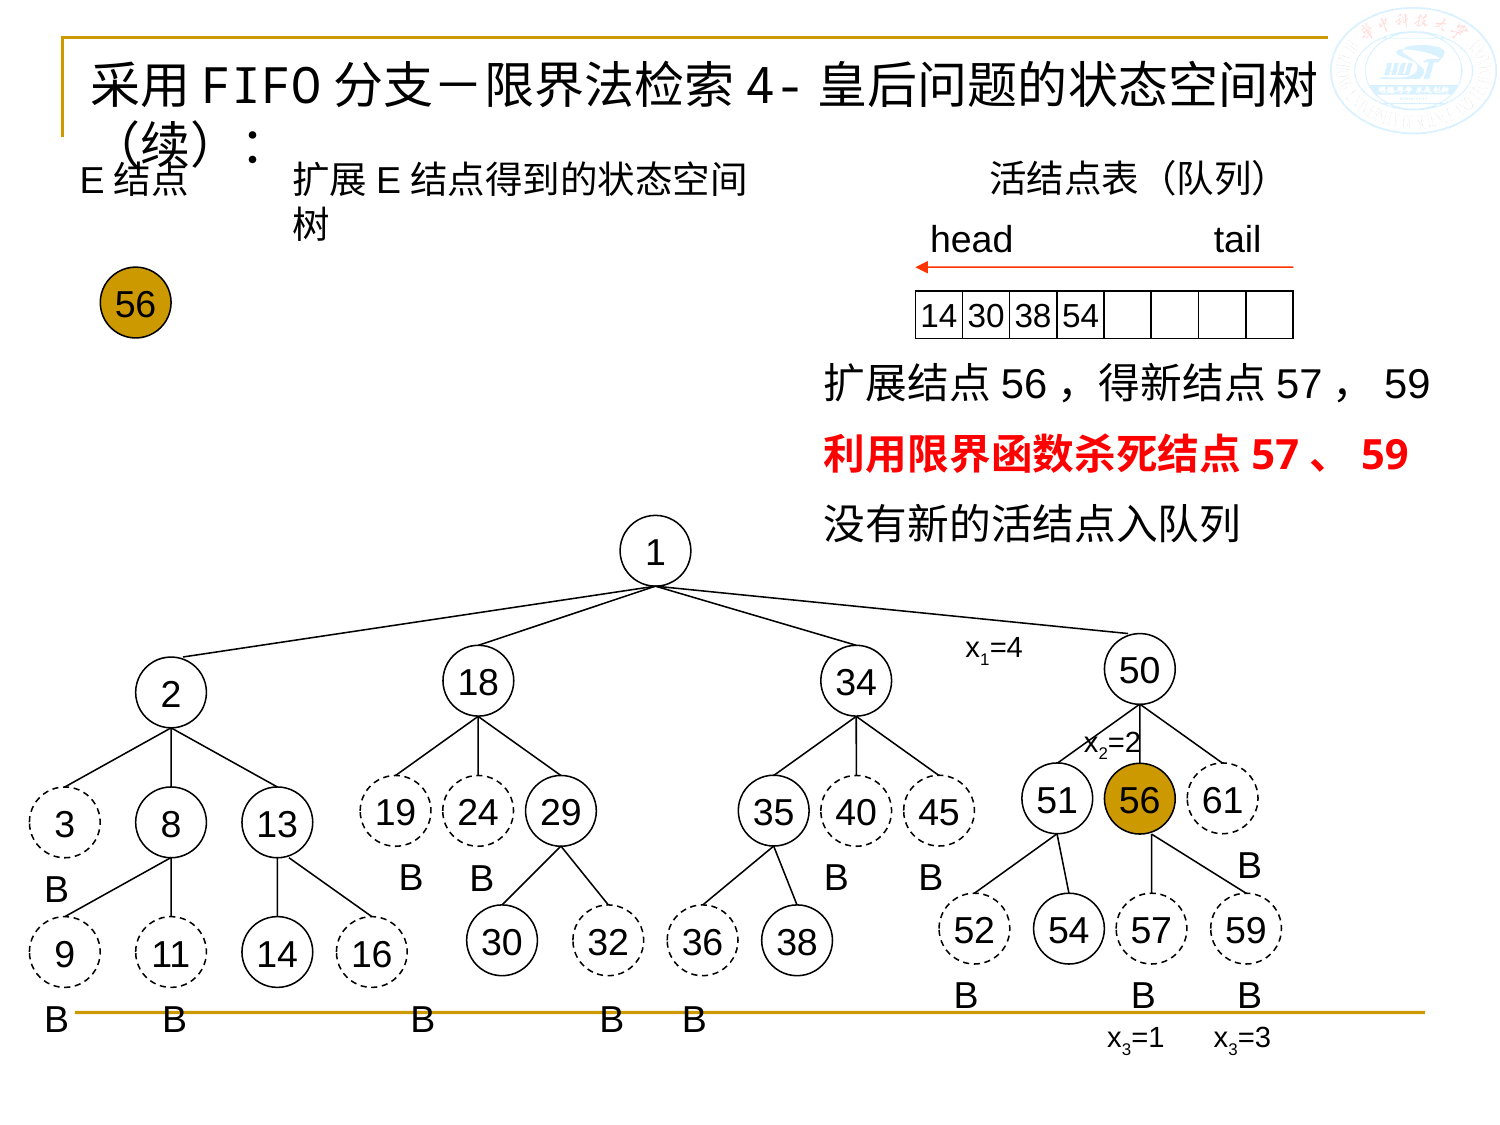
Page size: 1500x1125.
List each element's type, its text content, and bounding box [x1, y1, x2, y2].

text_box 14 [915, 290, 962, 339]
text_box 29 [525, 775, 597, 847]
title 采用FIFO分支－限界法检索4-皇后问题的状态空间树（续）： [75, 45, 1471, 138]
text_box 35 [738, 775, 810, 847]
text_box 11 [135, 916, 207, 987]
text_box 54 [1056, 290, 1104, 339]
text_box 扩展E结点得到的状态空间树 [277, 148, 786, 254]
text_box 59 [1210, 893, 1282, 964]
text_box tail [1198, 207, 1341, 268]
text_box 扩展结点56，得新结点57，59 利用限界函数杀死结点57、59 没有新的活结点入队列 [809, 349, 1471, 556]
text_box 40 [820, 775, 892, 846]
text_box B [809, 846, 903, 906]
text_box B [667, 987, 774, 1048]
text_box B [1223, 964, 1329, 1024]
text_box 30 [466, 904, 538, 976]
text_box 13 [241, 787, 313, 858]
text_box 36 [667, 904, 739, 976]
text_box [1198, 290, 1246, 339]
text_box 1 [620, 515, 691, 586]
text_box 52 [939, 893, 1010, 964]
text_box B [147, 987, 254, 1048]
text_box B [1116, 964, 1223, 1011]
text_box 56 [100, 267, 172, 338]
text_box B [1222, 834, 1329, 894]
text_box B [395, 987, 502, 1048]
text_box 14 [241, 916, 313, 988]
text_box [1152, 290, 1198, 339]
text_box B [29, 987, 136, 1048]
text_box 8 [135, 786, 207, 858]
text_box E结点 [64, 148, 231, 209]
text_box 30 [962, 290, 1009, 339]
text_box B [29, 857, 136, 918]
text_box 34 [820, 645, 892, 717]
text_box head [915, 207, 1057, 268]
text_box 9 [29, 916, 101, 987]
text_box B [903, 846, 1010, 906]
text_box 活结点表（队列） [974, 147, 1306, 208]
text_box 2 [135, 657, 207, 728]
text_box 50 [1104, 633, 1176, 705]
text_box 57 [1116, 893, 1187, 964]
text_box 56 [1104, 771, 1176, 835]
text_box B [584, 987, 667, 1048]
text_box x3=1 [1092, 1011, 1198, 1066]
text_box 51 [1021, 762, 1093, 834]
text_box 18 [442, 645, 514, 717]
text_box 19 [360, 775, 431, 846]
text_box B [939, 964, 1046, 1024]
text_box 3 [29, 787, 101, 857]
text_box 45 [903, 775, 975, 846]
text_box [1246, 290, 1294, 339]
text_box [916, 268, 928, 274]
text_box x3=3 [1198, 1011, 1318, 1066]
text_box B [454, 846, 561, 907]
text_box 24 [442, 775, 514, 846]
text_box [1104, 290, 1152, 339]
text_box x2=2 [1068, 716, 1188, 771]
text_box 32 [572, 904, 644, 976]
text_box 38 [1009, 290, 1056, 339]
text_box x1=4 [950, 621, 1069, 676]
text_box 16 [336, 916, 408, 988]
text_box B [383, 846, 454, 906]
text_box 54 [1033, 893, 1105, 965]
text_box 38 [761, 904, 833, 976]
text_box 61 [1187, 762, 1259, 834]
